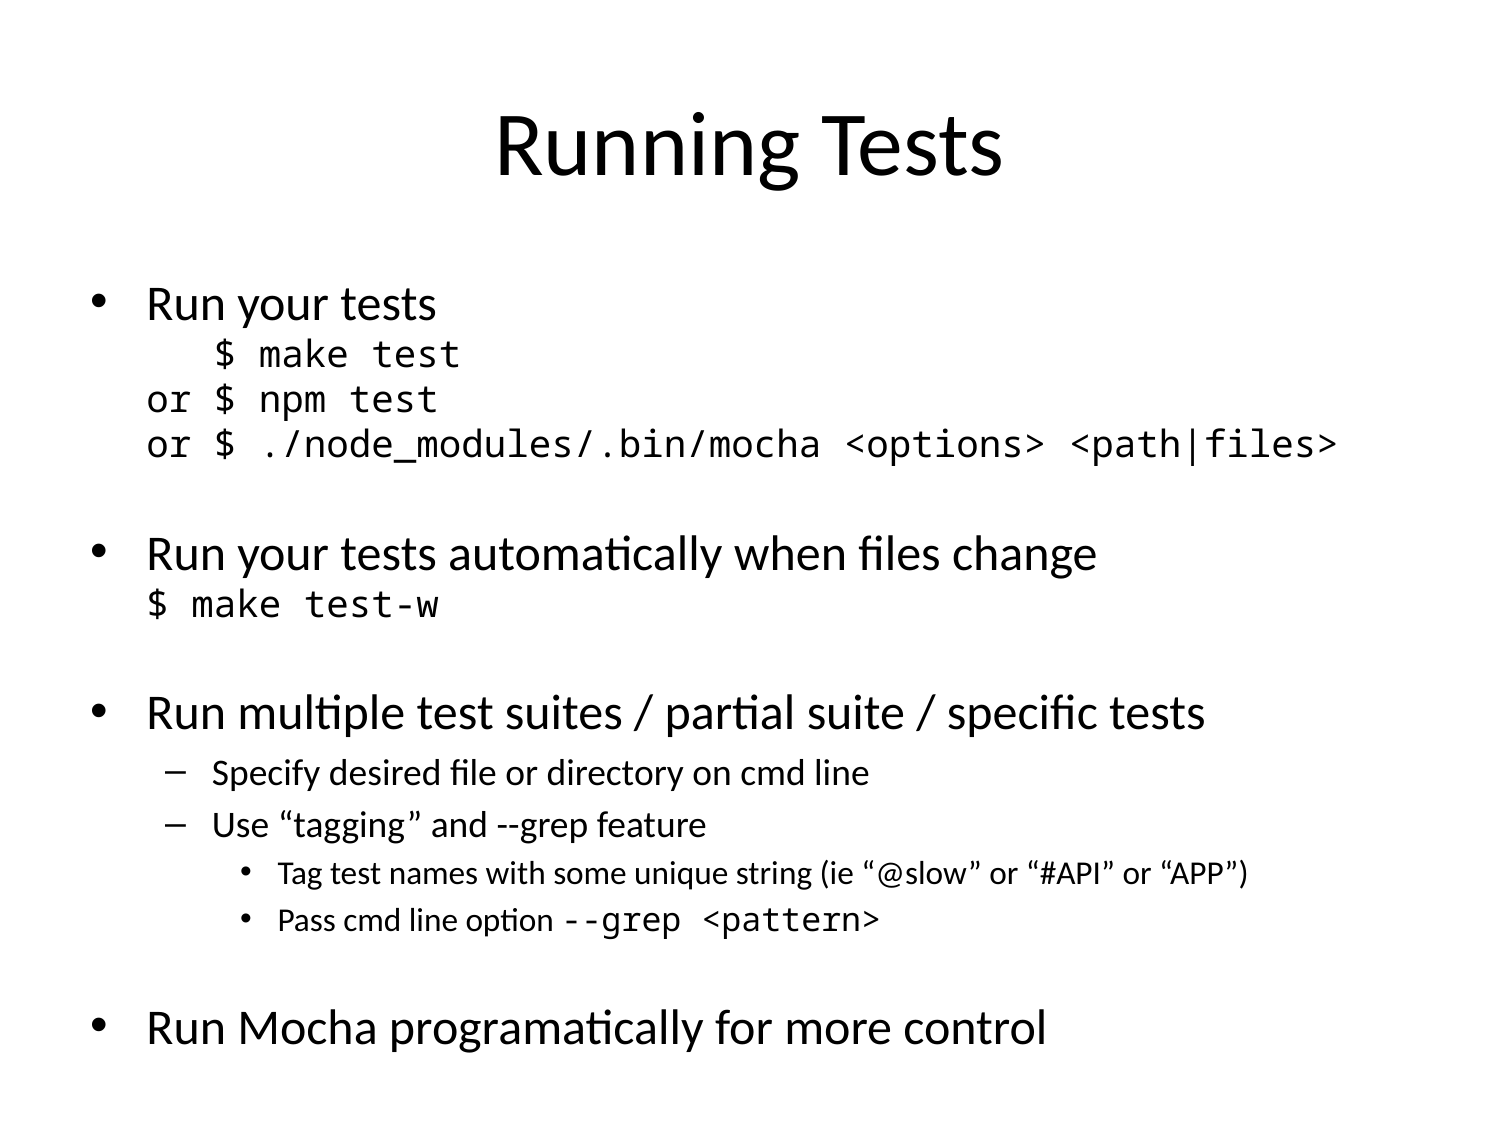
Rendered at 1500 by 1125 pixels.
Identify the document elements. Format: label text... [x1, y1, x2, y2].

list Run your tests $ make test or $ npm test or $ ./node_modules/.bin/mocha <options> <path|files> Run your tests automatically when files change $ make test-w Run multiple test suites / partial suite / specific tests Specify desired file or directory on cmd line Use “tagging” and --grep feature Tag test names with some unique string (ie “@slow” or “#API” or “APP”) Pass cmd line option --grep <pattern> Run Mocha programatically for more control [75, 262, 1425, 1083]
title Running Tests [75, 45, 1425, 233]
